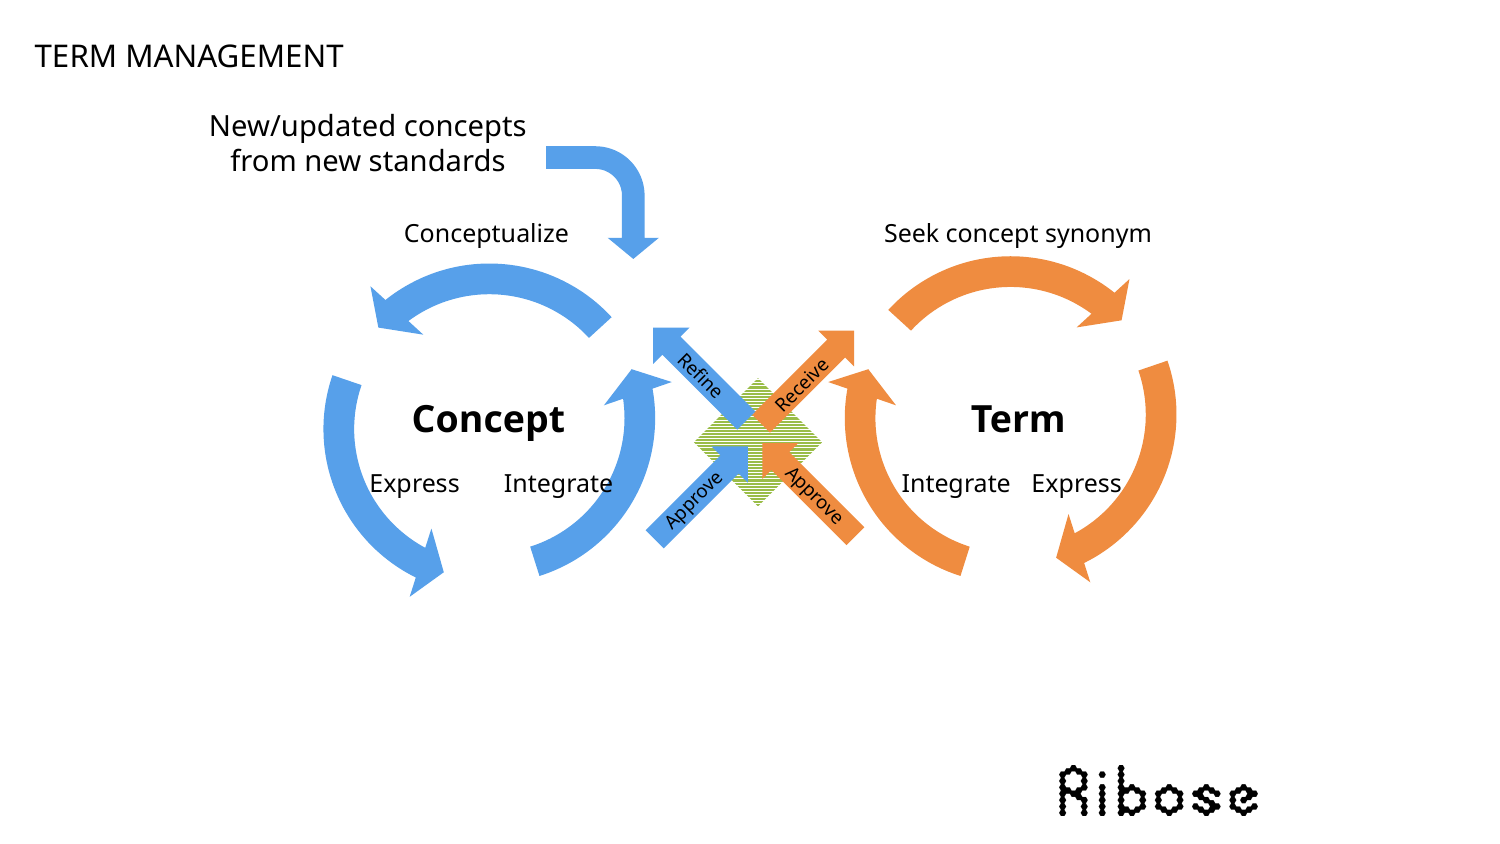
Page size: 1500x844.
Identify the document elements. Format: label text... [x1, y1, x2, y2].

text_box New/updated concepts from new standards [178, 99, 558, 185]
text_box [558, 144, 647, 208]
picture [1059, 765, 1258, 816]
title Term management [19, 28, 1434, 135]
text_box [302, 209, 1198, 616]
